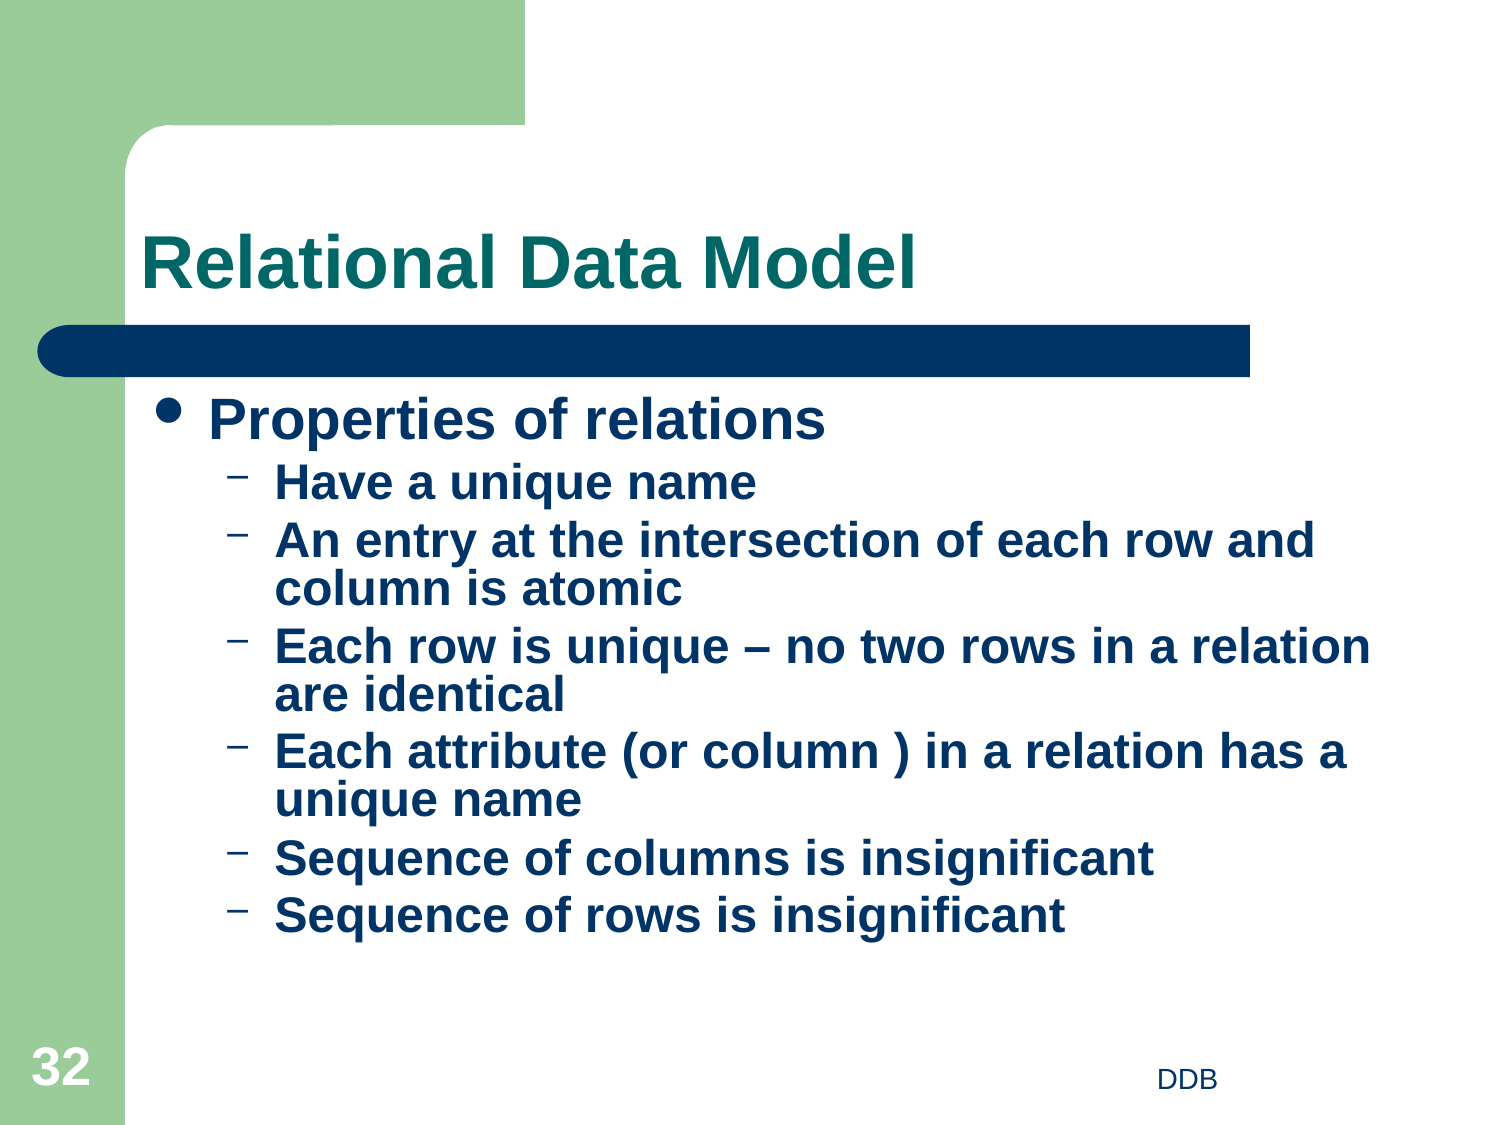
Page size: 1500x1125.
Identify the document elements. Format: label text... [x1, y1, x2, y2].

footer DDB [949, 1024, 1426, 1104]
slide_number 32 [13, 1023, 111, 1105]
title Relational Data Model [125, 125, 1425, 313]
list Properties of relations Have a unique name An entry at the intersection of each row and column is atomic Each row is unique – no two rows in a relation are identical Each attribute (or column ) in a relation has a unique name Sequence of columns is insignificant Sequence of rows is insignificant [137, 387, 1400, 1000]
